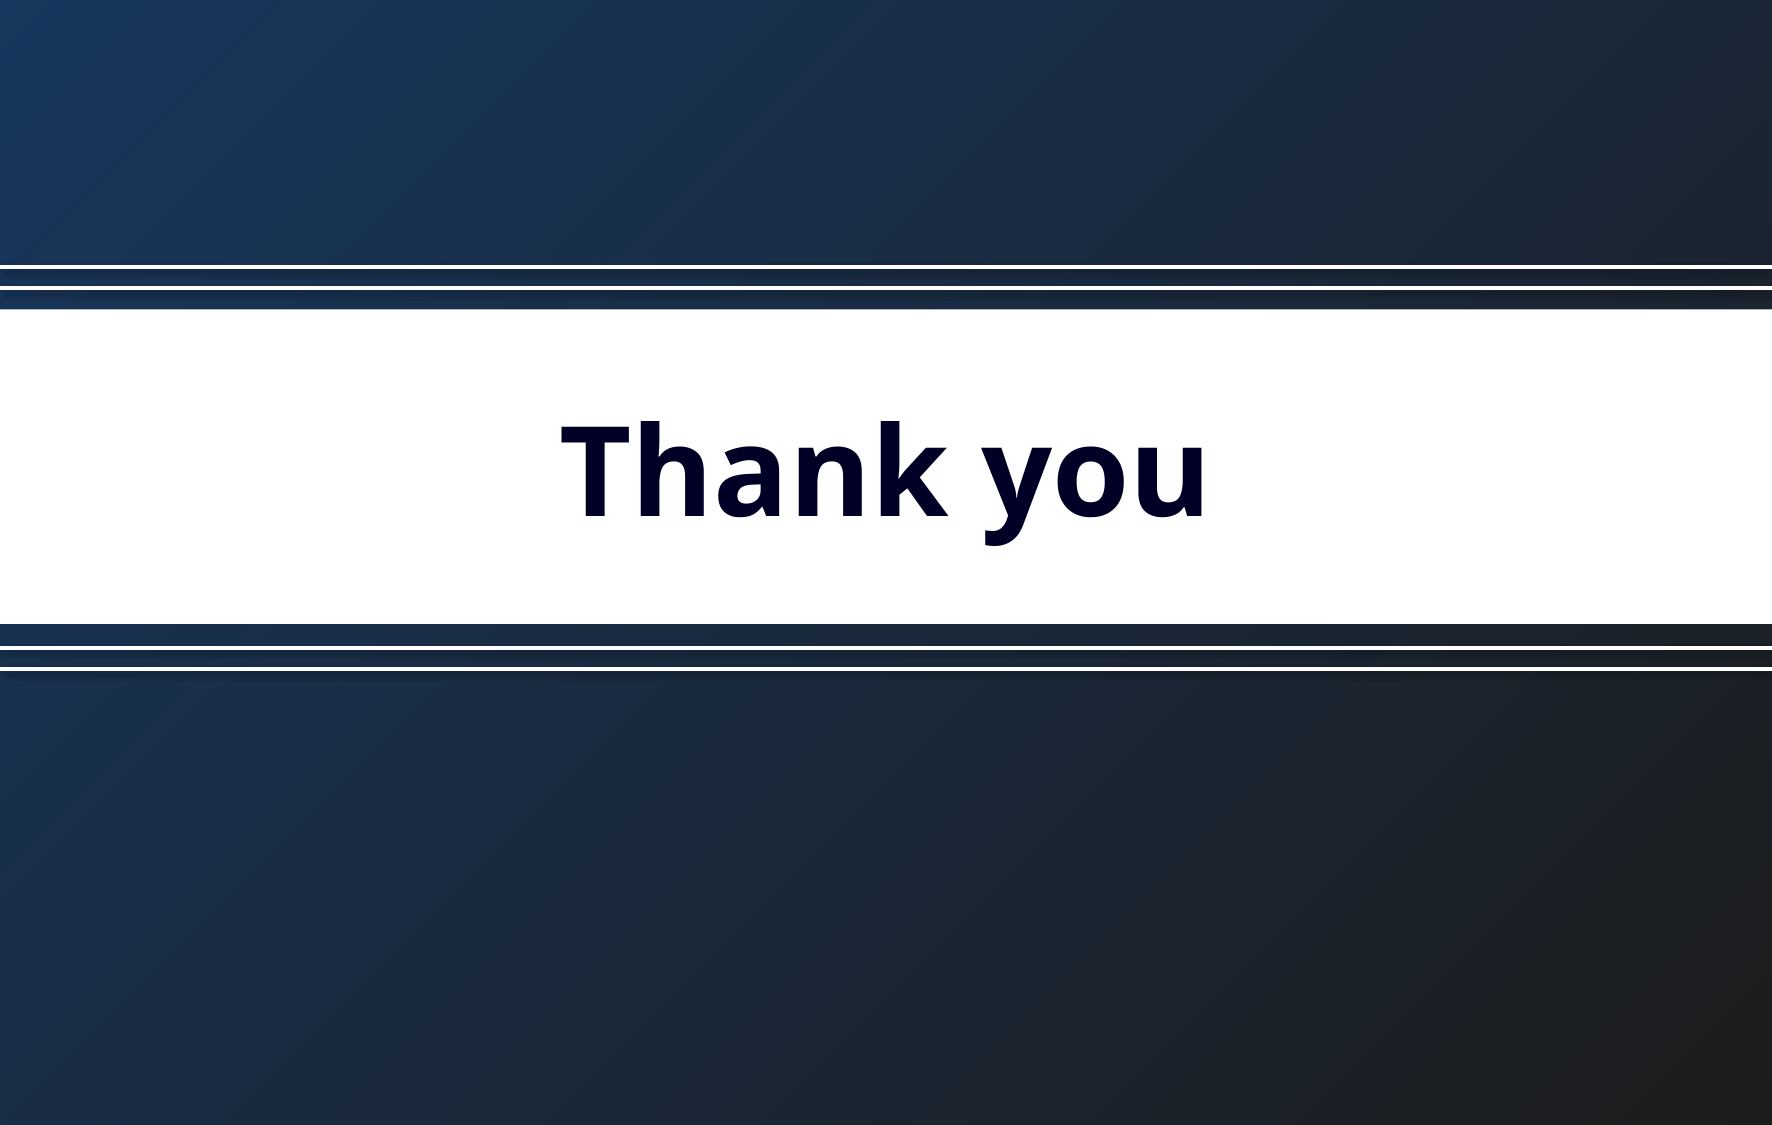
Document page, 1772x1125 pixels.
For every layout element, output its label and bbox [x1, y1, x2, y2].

text_box [0, 266, 1772, 670]
